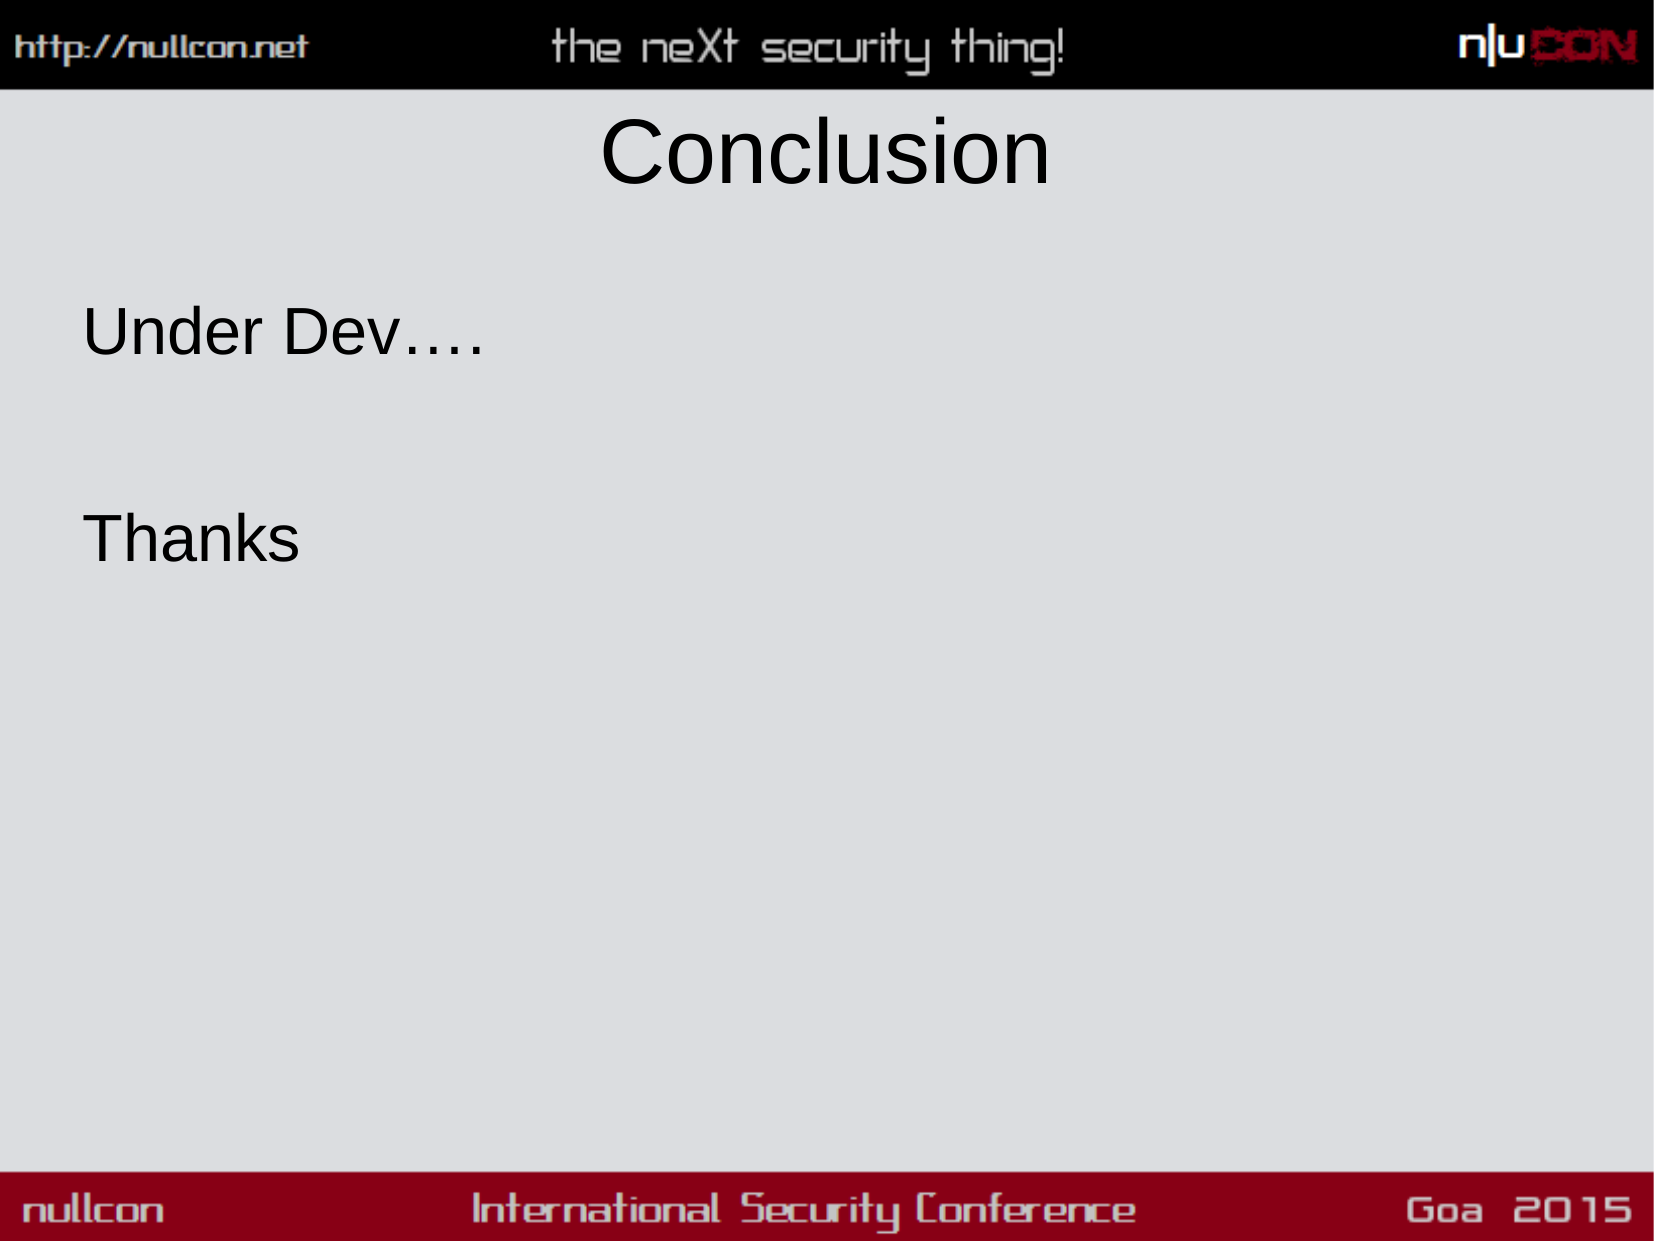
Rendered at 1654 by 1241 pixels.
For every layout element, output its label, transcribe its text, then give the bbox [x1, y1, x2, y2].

picture [0, 0, 1654, 1241]
list Under Dev…. Thanks [82, 290, 1537, 1009]
title Conclusion [82, 49, 1570, 256]
